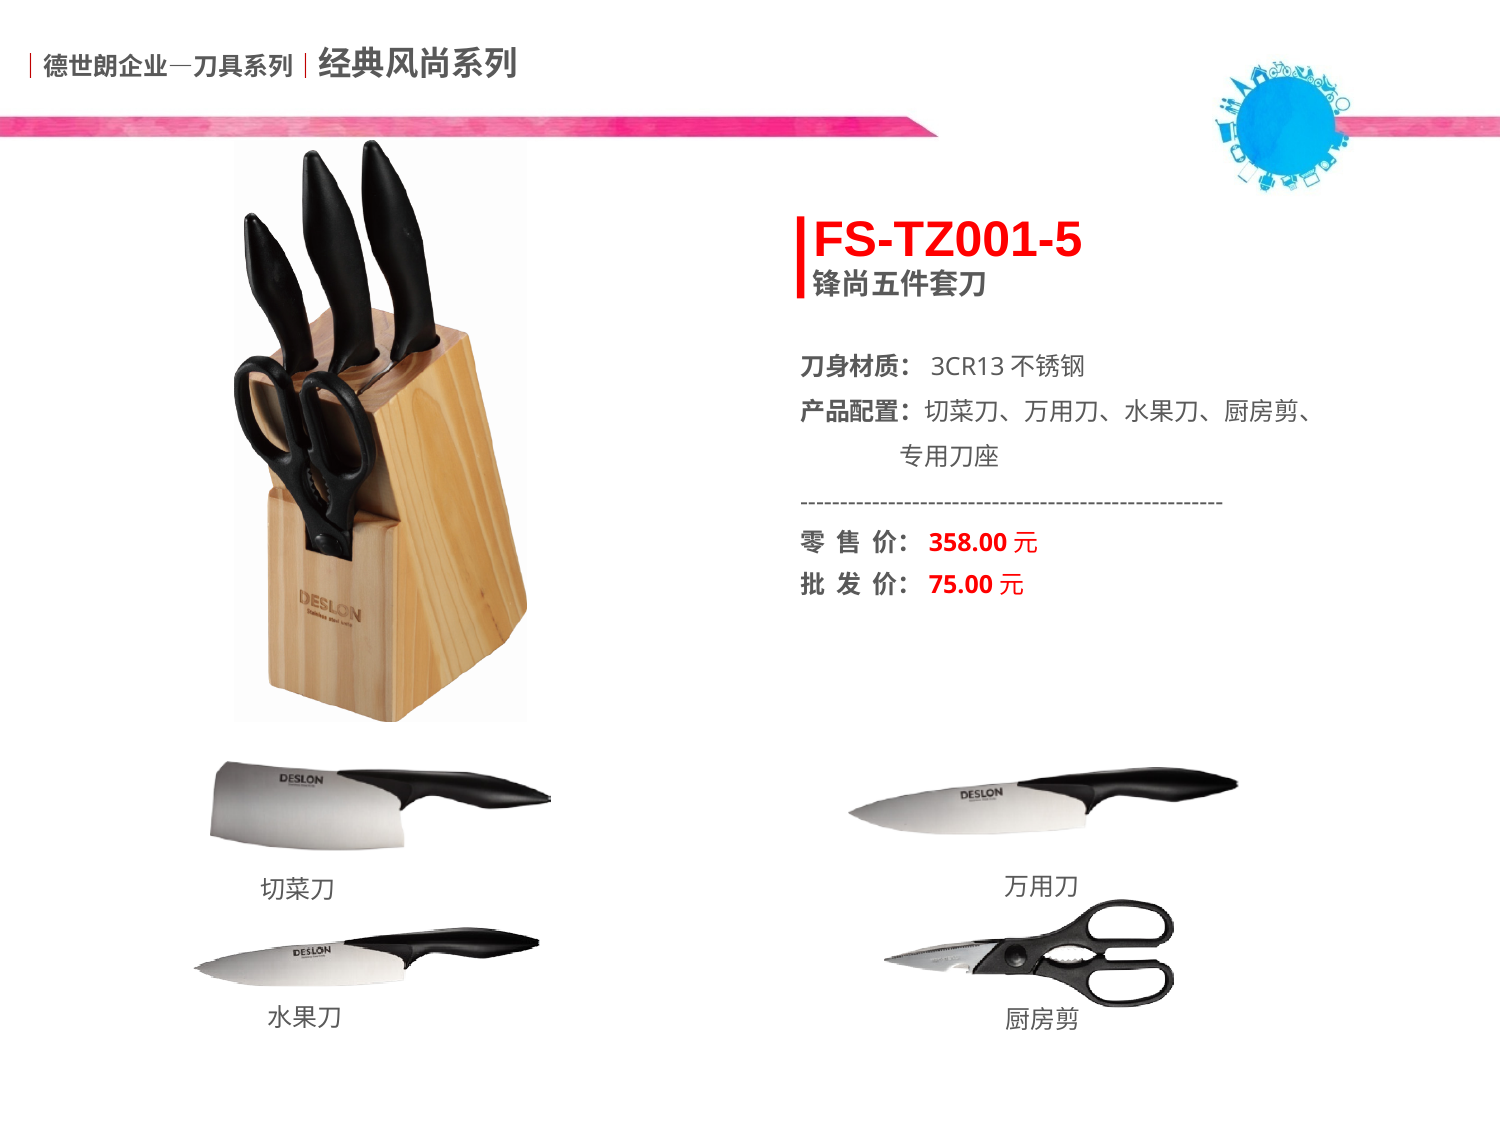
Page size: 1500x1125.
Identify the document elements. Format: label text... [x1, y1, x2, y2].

text_box ｜德世朗企业—刀具系列｜经典风尚系列 [3, 35, 534, 90]
picture [0, 0, 1500, 1125]
text_box 厨房剪 [990, 1016, 1096, 1041]
text_box 刀身材质：3CR13不锈钢 产品配置：切菜刀、万用刀、水果刀、厨房剪、 专用刀座 ----------------------------------------------------- 零 售 价：358.00元 批 发 价：75.00元 [785, 328, 1454, 648]
text_box [796, 216, 805, 299]
text_box FS-TZ001-5 [798, 199, 1098, 274]
text_box 水果刀 [252, 995, 358, 1040]
text_box 切菜刀 [245, 866, 387, 912]
text_box 锋尚五件套刀 [797, 274, 1003, 308]
text_box 万用刀 [989, 863, 1376, 908]
